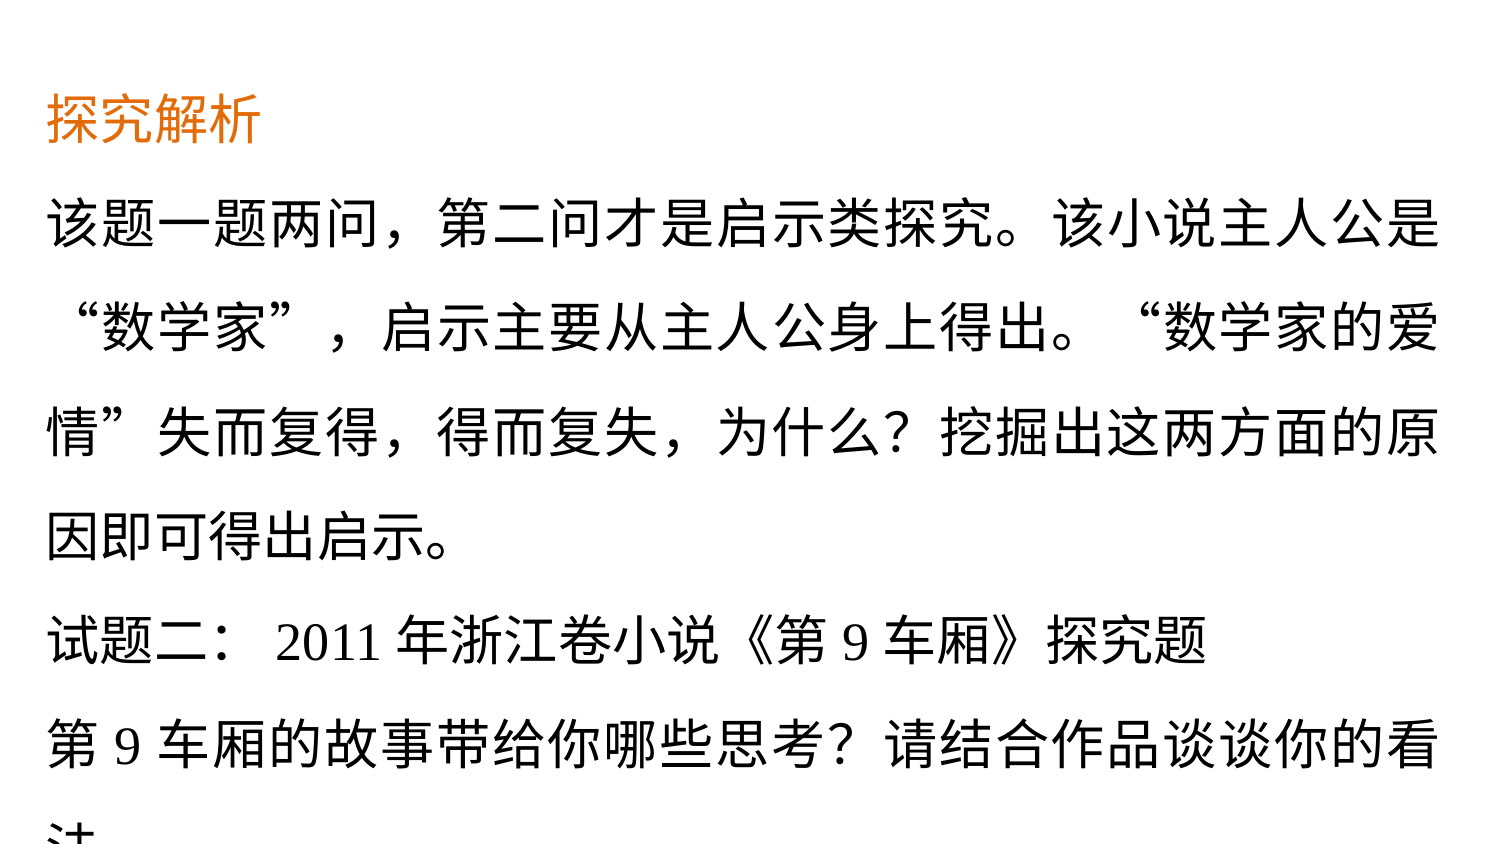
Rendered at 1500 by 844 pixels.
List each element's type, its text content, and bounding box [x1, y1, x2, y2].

text_box 探究解析 该题一题两问，第二问才是启示类探究。该小说主人公是“数学家”，启示主要从主人公身上得出。“数学家的爱情”失而复得，得而复失，为什么？挖掘出这两方面的原因即可得出启示。 试题二：2011年浙江卷小说《第9车厢》探究题 第9车厢的故事带给你哪些思考？请结合作品谈谈你的看法。 [31, 38, 1456, 844]
